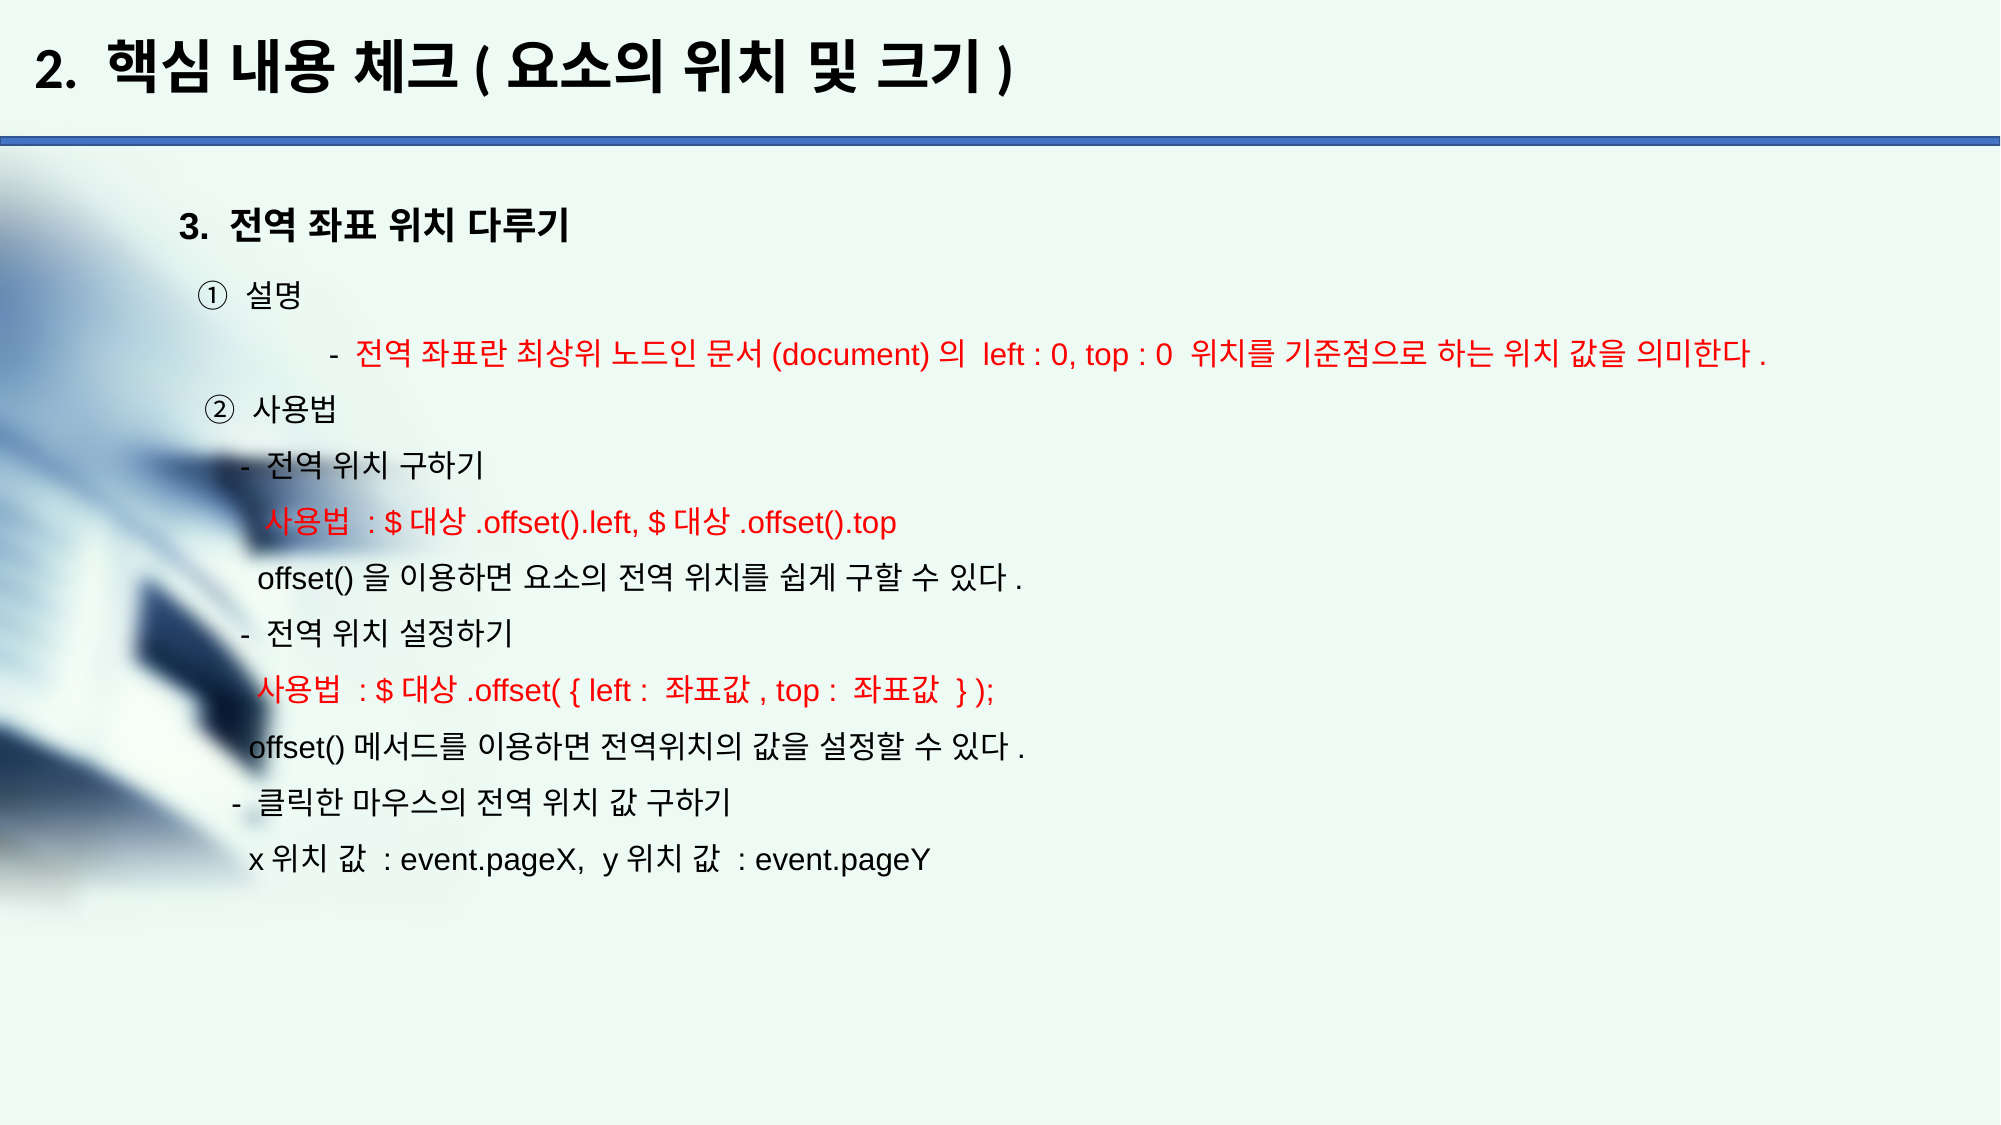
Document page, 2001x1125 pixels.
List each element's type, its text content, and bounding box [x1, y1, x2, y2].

picture [0, 0, 2000, 136]
text_box 3. 전역 좌표 위치 다루기 ① 설명 - 전역 좌표란 최상위 노드인 문서(document)의 left : 0, top : 0 위치를 기준점으로 하는 위치 값을 의미한다. ② 사용법 - 전역 위치 구하기 사용법 : $대상.offset().left, $대상.offset().top offset()을 이용하면 요소의 전역 위치를 쉽게 구할 수 있다. - 전역 위치 설정하기 사용법 : $대상.offset( { left : 좌표값, top : 좌표값 } ); offset()메서드를 이용하면 전역위치의 값을 설정할 수 있다. - 클릭한 마우스의 전역 위치 값 구하기 x위치 값 : event.pageX, y위치 값 : event.pageY [163, 172, 1922, 884]
picture [0, 146, 2000, 1125]
title 2. 핵심 내용 체크(요소의 위치 및 크기) [19, 14, 1745, 126]
